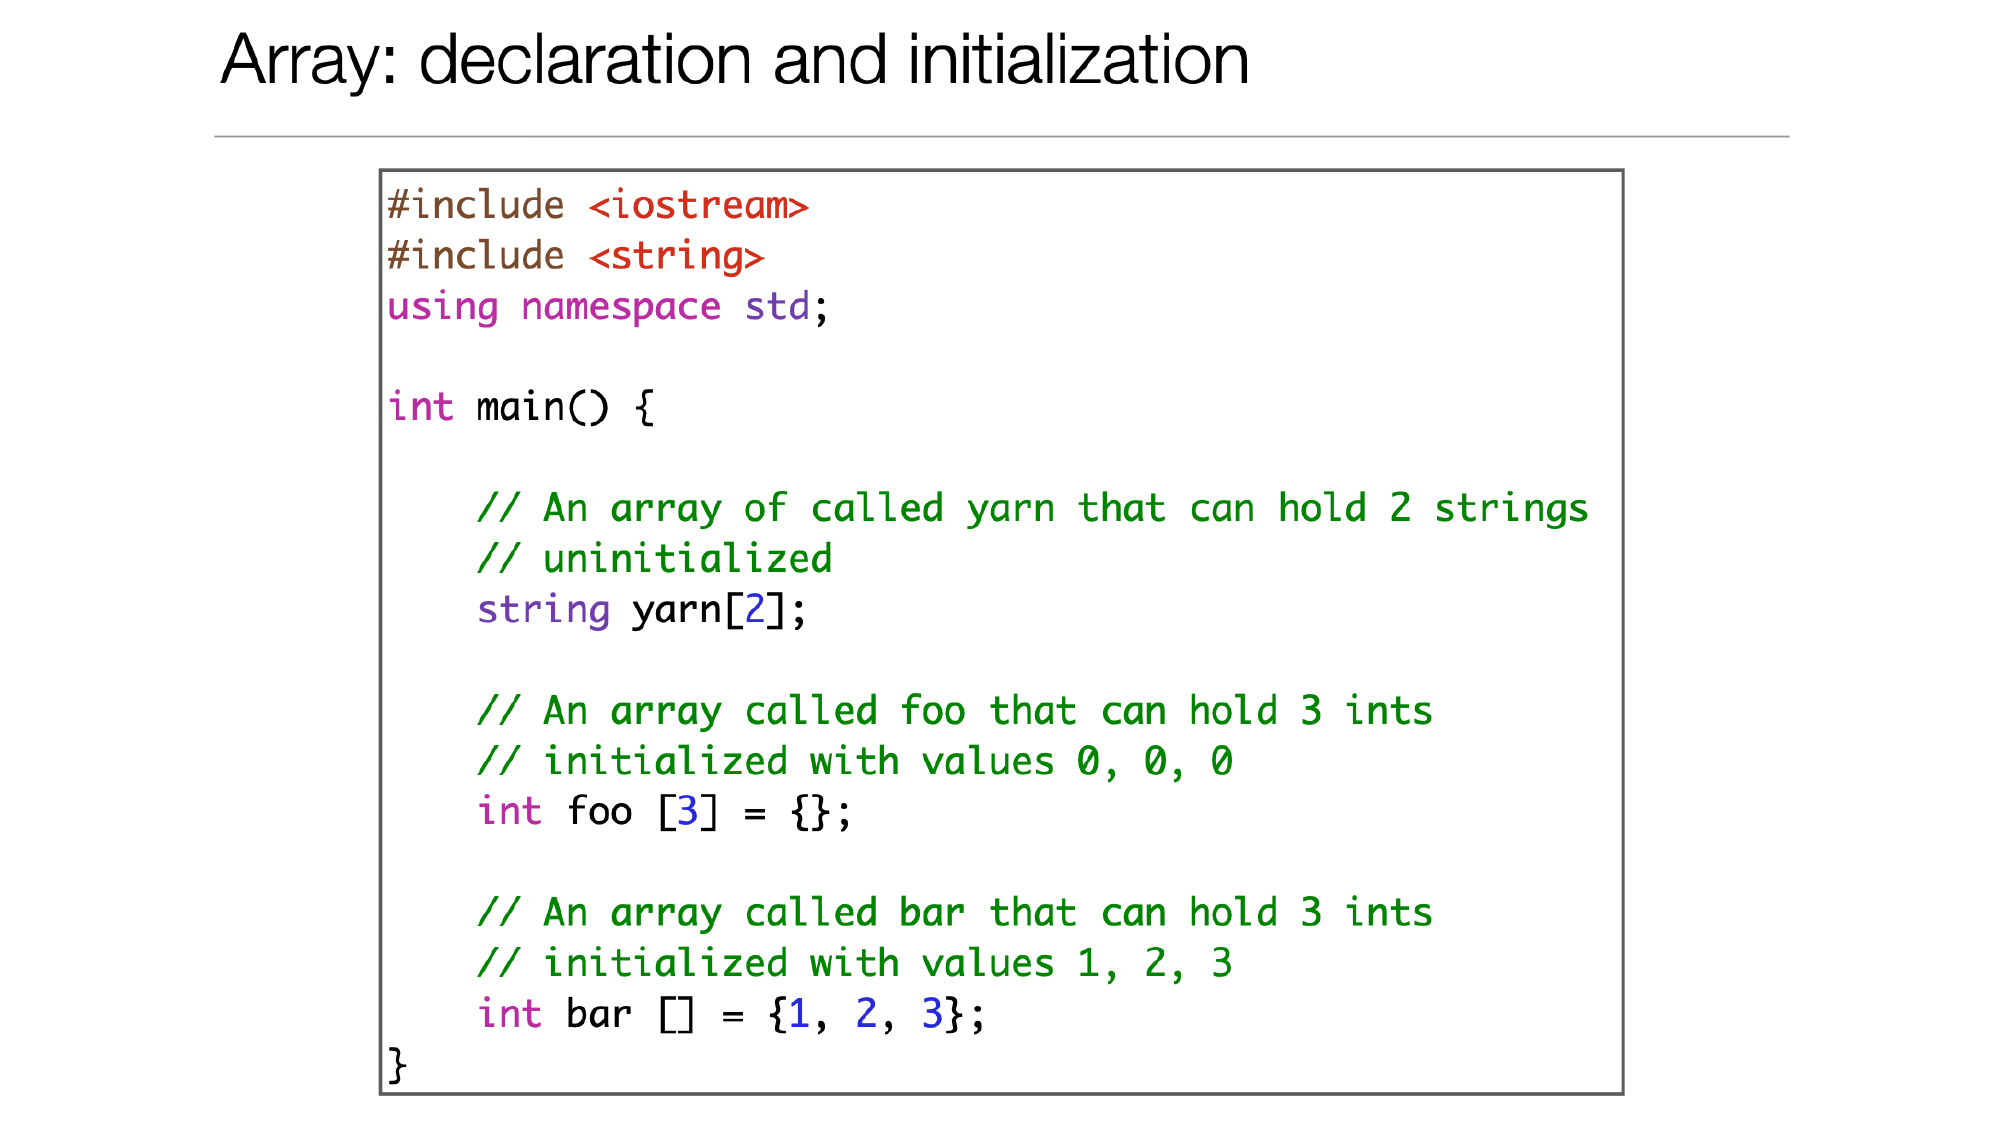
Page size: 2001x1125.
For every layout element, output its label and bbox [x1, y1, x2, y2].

picture [199, 0, 1800, 1125]
